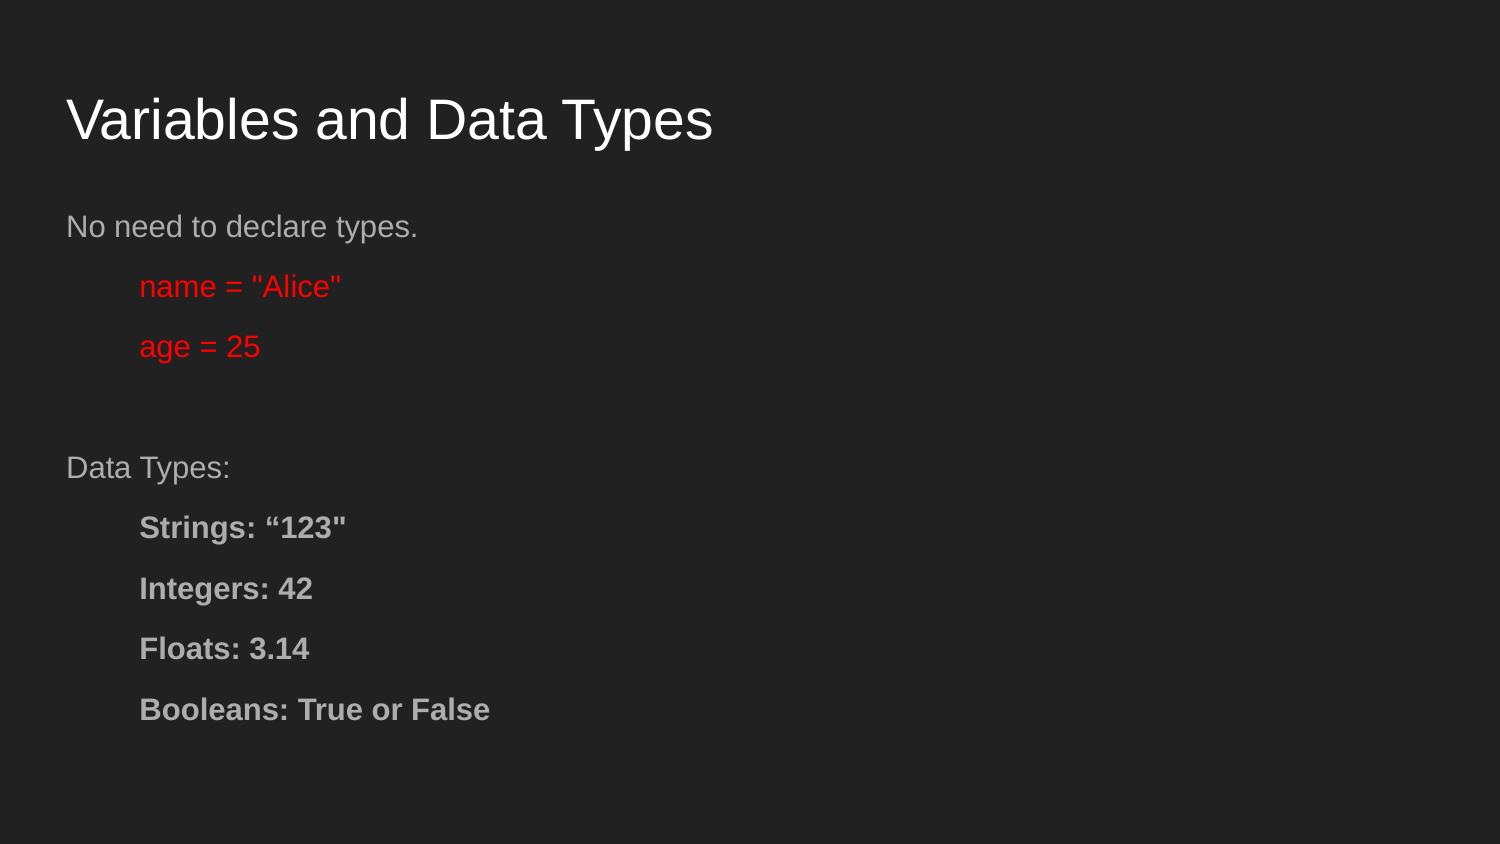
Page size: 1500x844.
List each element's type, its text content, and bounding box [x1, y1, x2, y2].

list No need to declare types. name = "Alice" age = 25 Data Types: Strings: “123" Integers: 42 Floats: 3.14 Booleans: True or False [51, 189, 1449, 750]
title Variables and Data Types [51, 72, 1449, 167]
